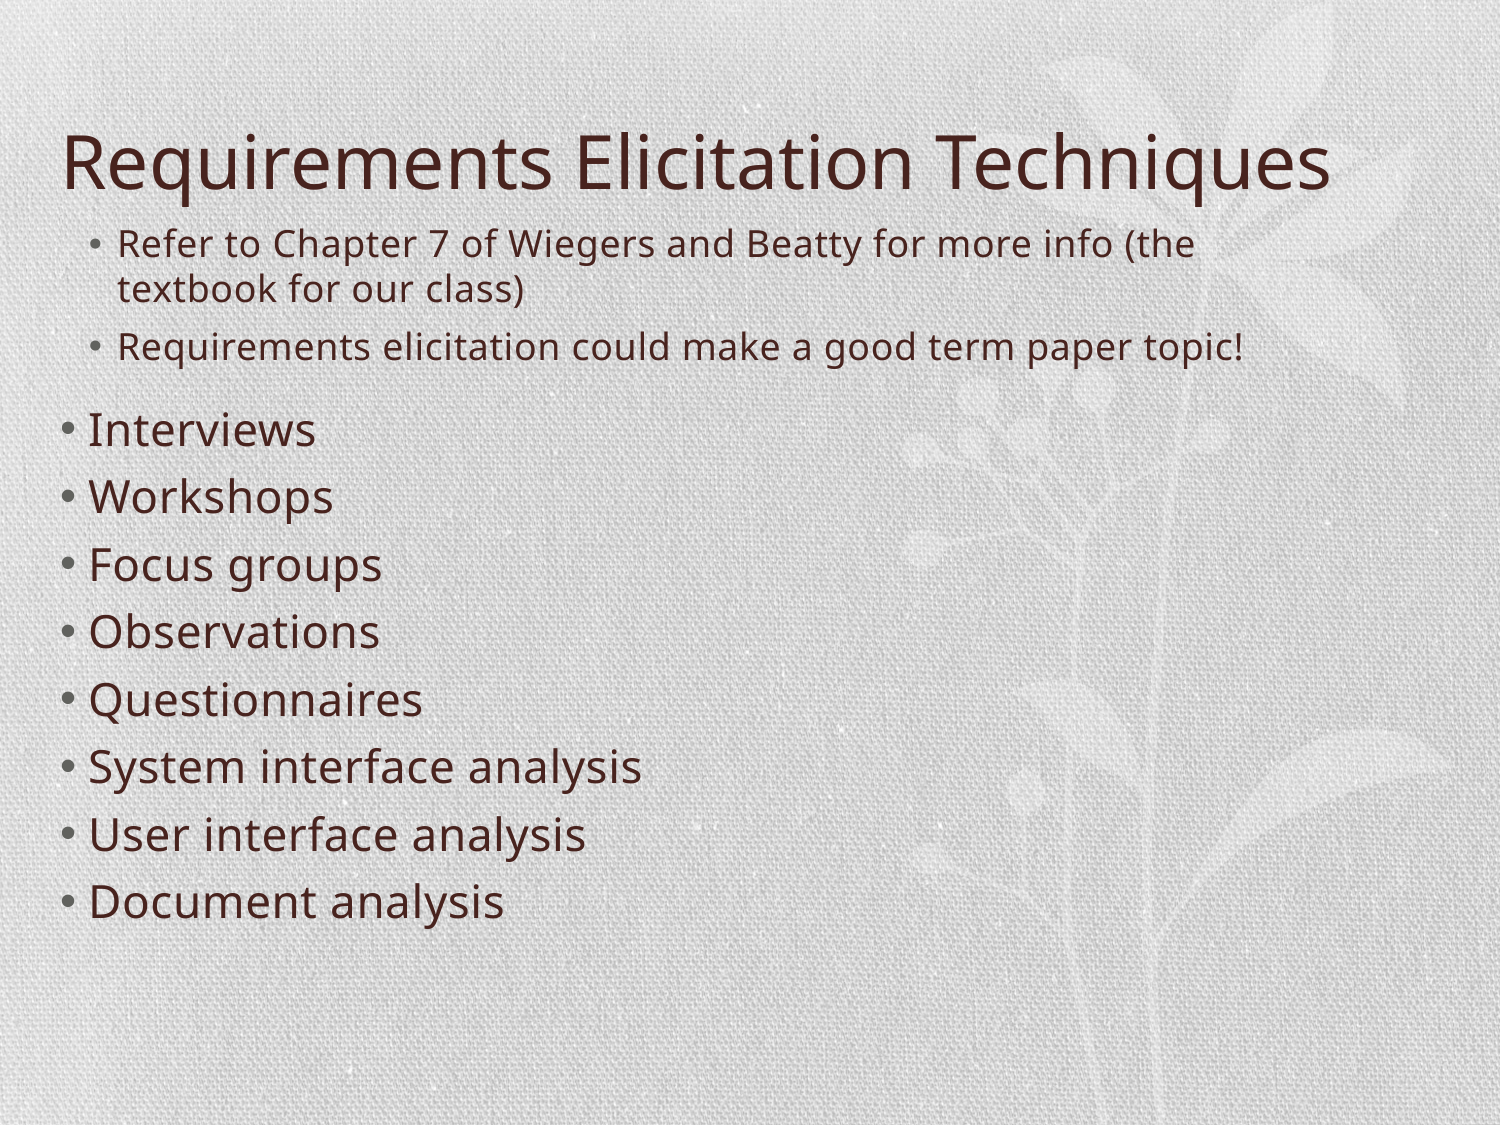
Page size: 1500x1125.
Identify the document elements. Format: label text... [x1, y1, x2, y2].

list Interviews Workshops Focus groups Observations Questionnaires System interface analysis User interface analysis Document analysis [45, 392, 1455, 1023]
title Requirements Elicitation Techniques [45, 37, 1455, 213]
text_box Refer to Chapter 7 of Wiegers and Beatty for more info (the textbook for our class) Requirements elicitation could make a good term paper topic! [73, 213, 1327, 389]
